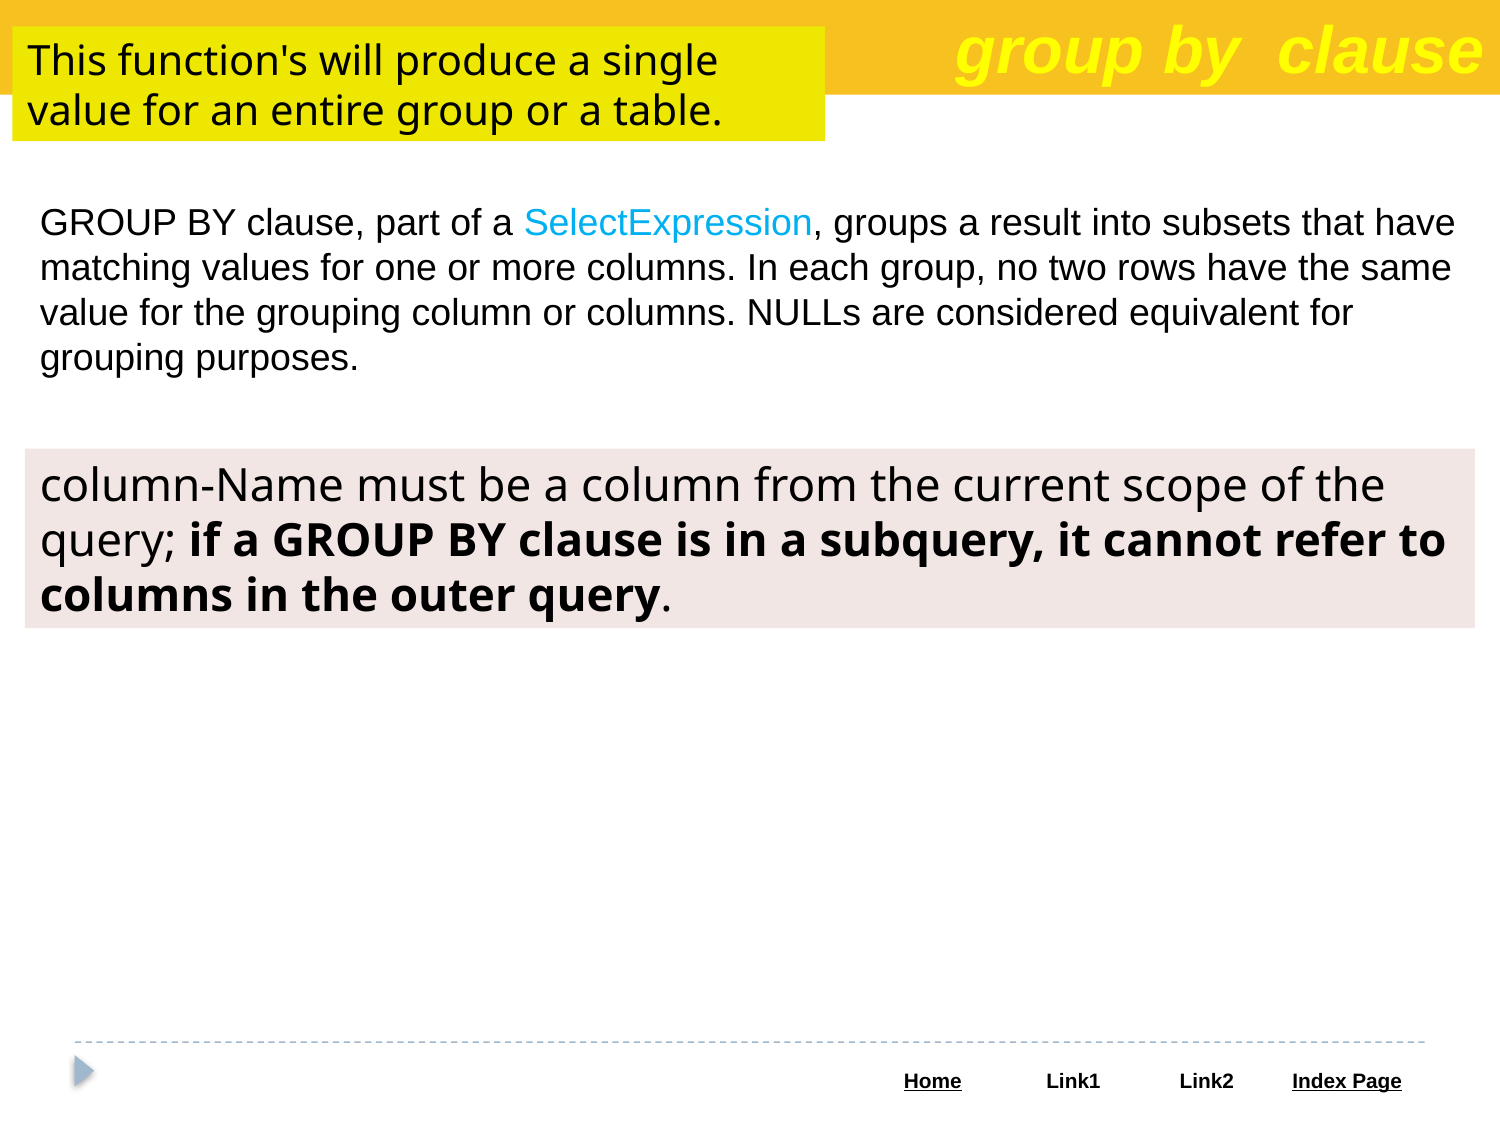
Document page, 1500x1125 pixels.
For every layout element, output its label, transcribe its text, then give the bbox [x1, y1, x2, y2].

text_box group by clause [0, 0, 1500, 95]
text_box This function's will produce a single value for an entire group or a table. [12, 26, 825, 142]
text_box GROUP BY clause, part of a SelectExpression, groups a result into subsets that have matching values for one or more columns. In each group, no two rows have the same value for the grouping column or columns. NULLs are considered equivalent for grouping purposes. [24, 190, 1475, 386]
text_box column-Name must be a column from the current scope of the query; if a GROUP BY clause is in a subquery, it cannot refer to columns in the outer query. [24, 448, 1475, 629]
